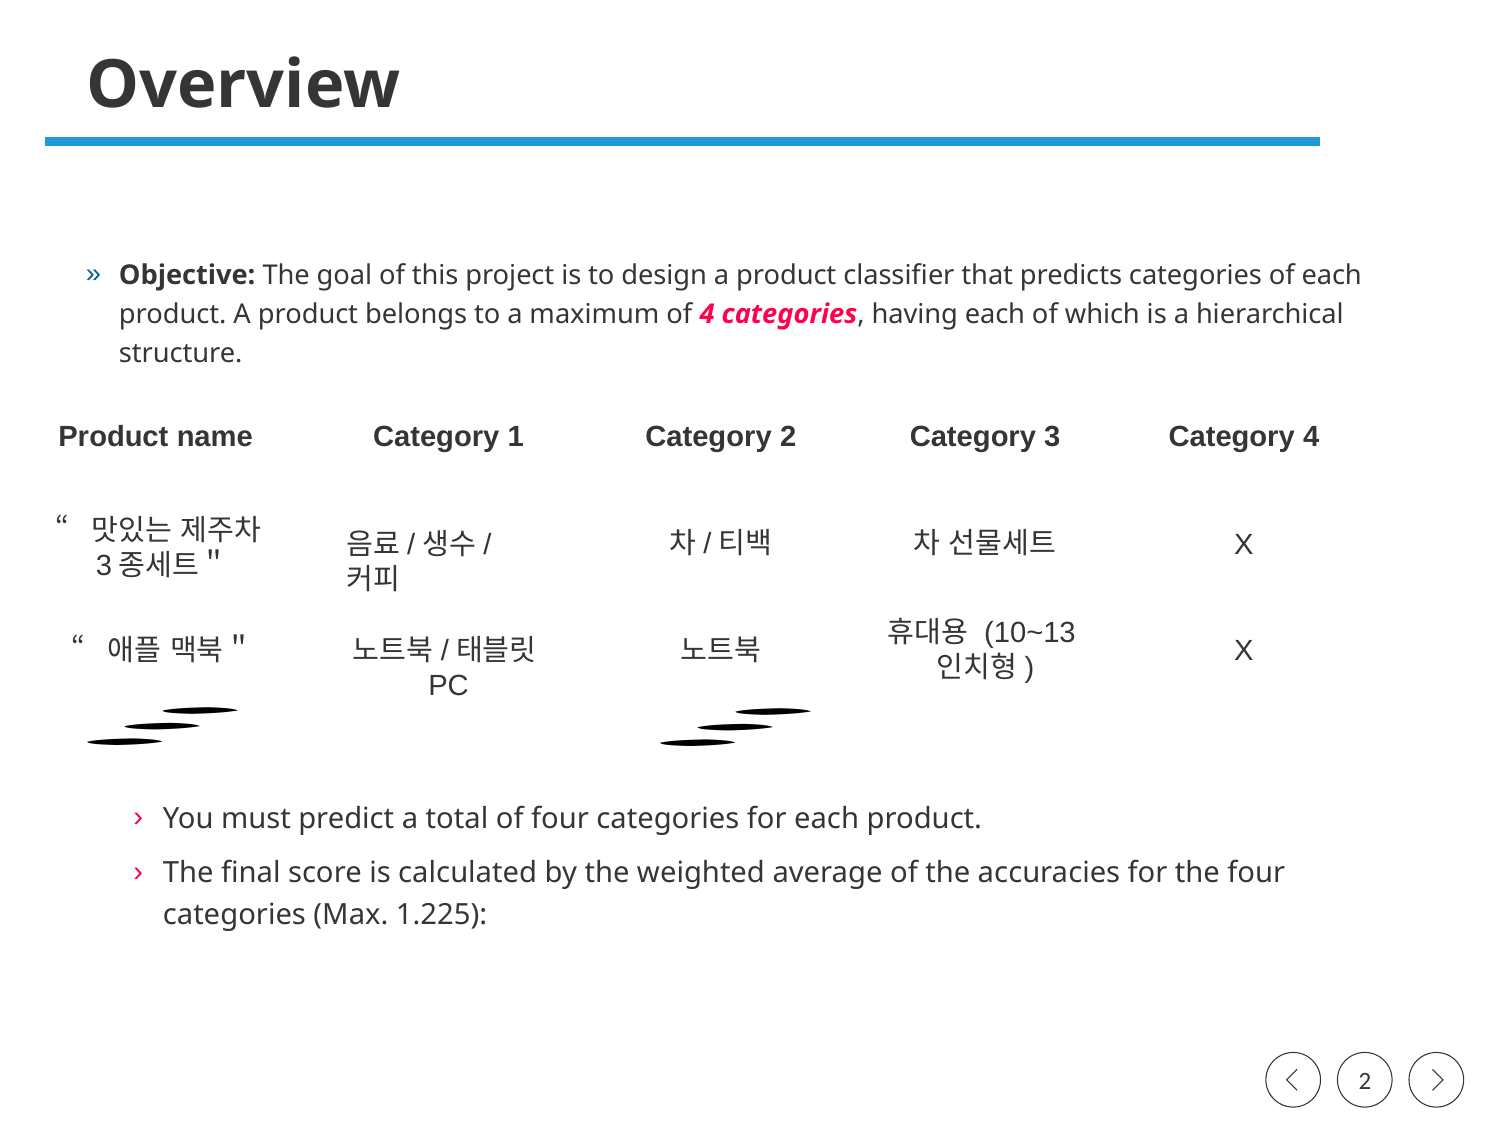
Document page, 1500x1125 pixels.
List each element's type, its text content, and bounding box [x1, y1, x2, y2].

text_box “애플 맥북＂ [56, 623, 269, 674]
text_box X [1126, 517, 1361, 568]
text_box 노트북/태블릿PC [319, 624, 578, 709]
text_box 차 선물세트 [868, 517, 1103, 568]
text_box Category 4 [1153, 409, 1335, 460]
text_box 휴대용 (10~13인치형) [868, 606, 1103, 691]
text_box 노트북 [603, 623, 838, 674]
text_box Category 1 [358, 409, 539, 460]
text_box Category 3 [894, 409, 1076, 460]
list Objective: The goal of this project is to design a product classifier that predicts categories of each product. A product belongs to a maximum of 4 categories, having each of which is a hierarchical structure. [70, 243, 1430, 377]
text_box 차/티백 [603, 517, 838, 568]
text_box 음료/생수/커피 [331, 517, 566, 603]
text_box X [1126, 624, 1361, 674]
text_box Product name [43, 409, 268, 460]
text_box Category 2 [630, 409, 812, 460]
title Overview [71, 36, 1393, 136]
text_box “맛있는 제주차 3종세트＂ [40, 503, 285, 589]
